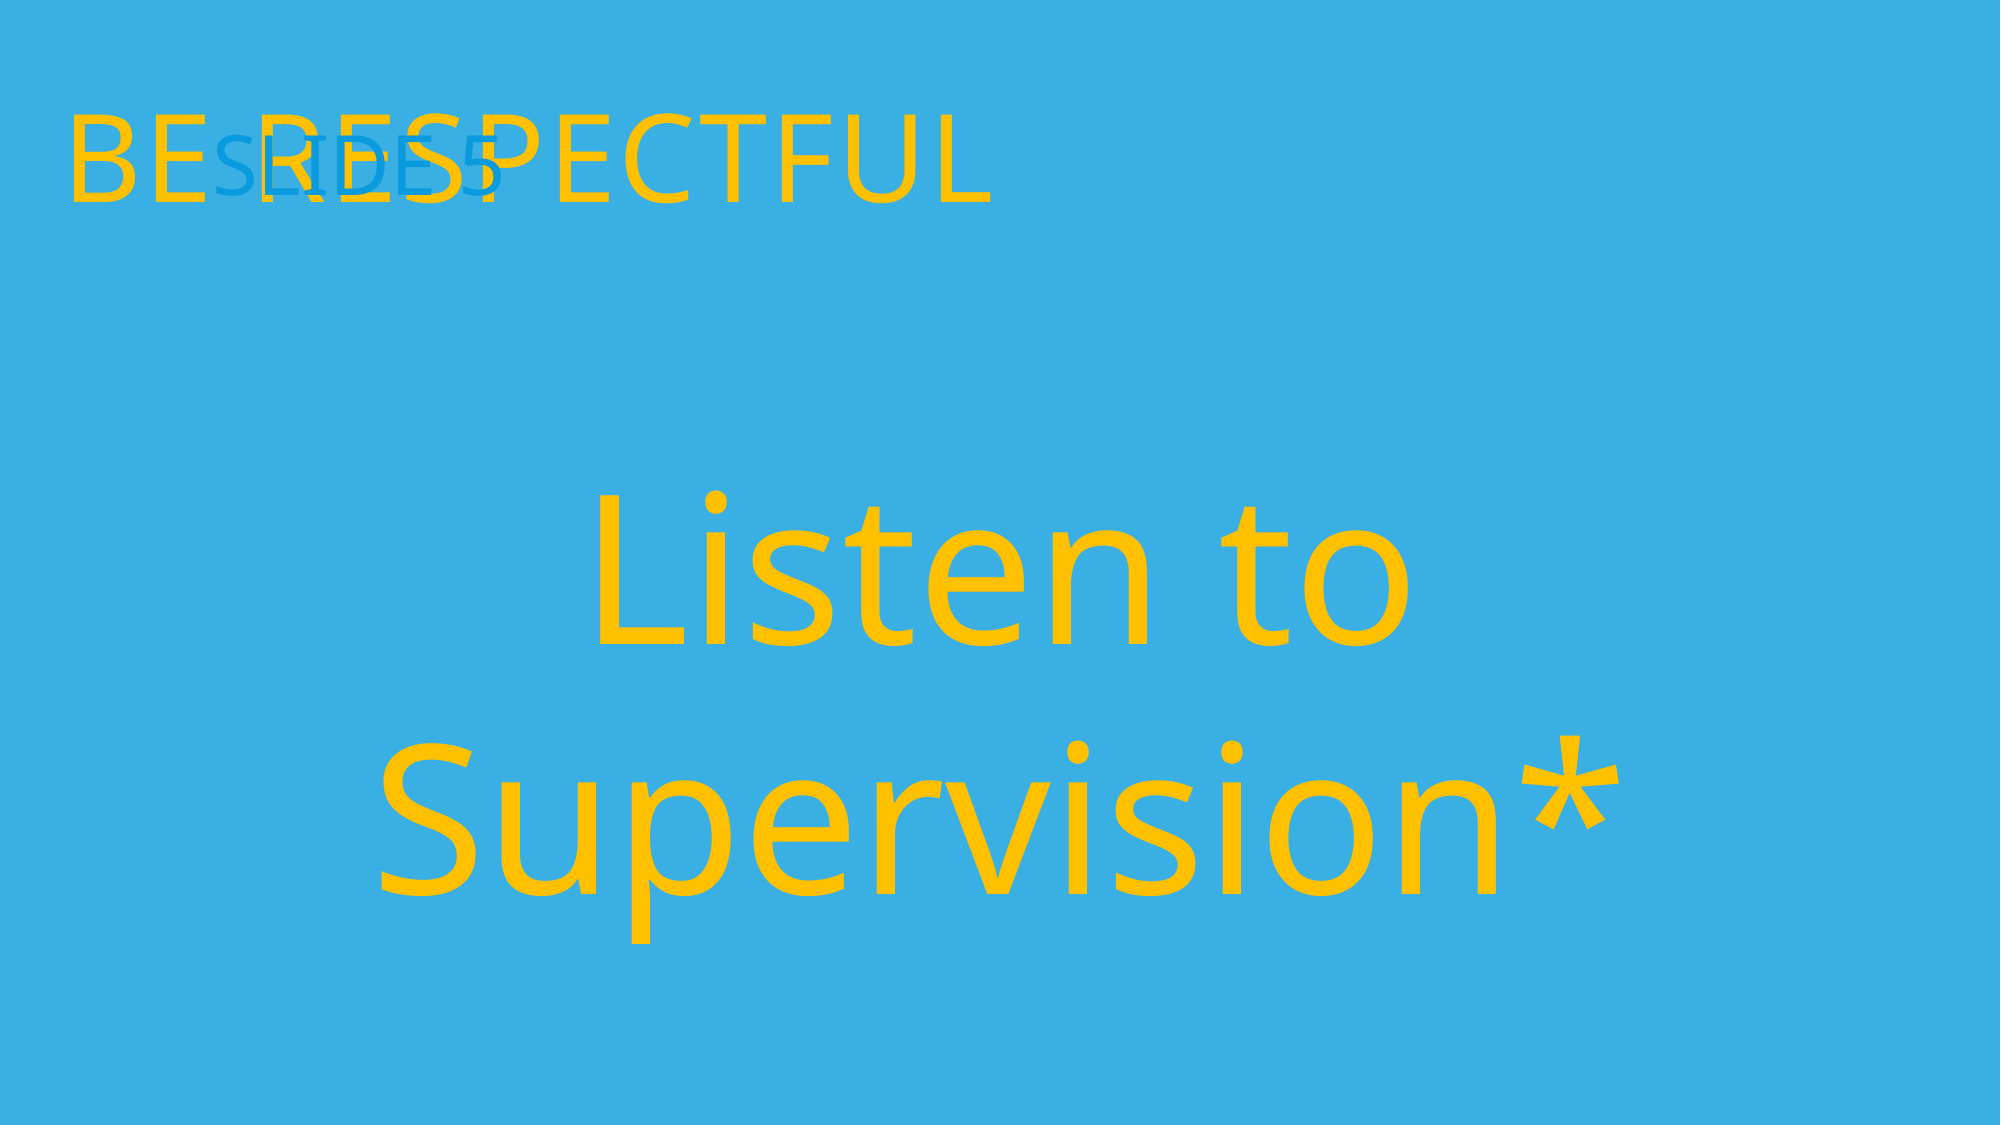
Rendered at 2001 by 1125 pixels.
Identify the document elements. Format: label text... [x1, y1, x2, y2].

text_box Listen to Supervision* [188, 428, 1812, 944]
text_box BE RESPECTFUL [46, 84, 197, 249]
title Slide 5 [197, 46, 1803, 295]
